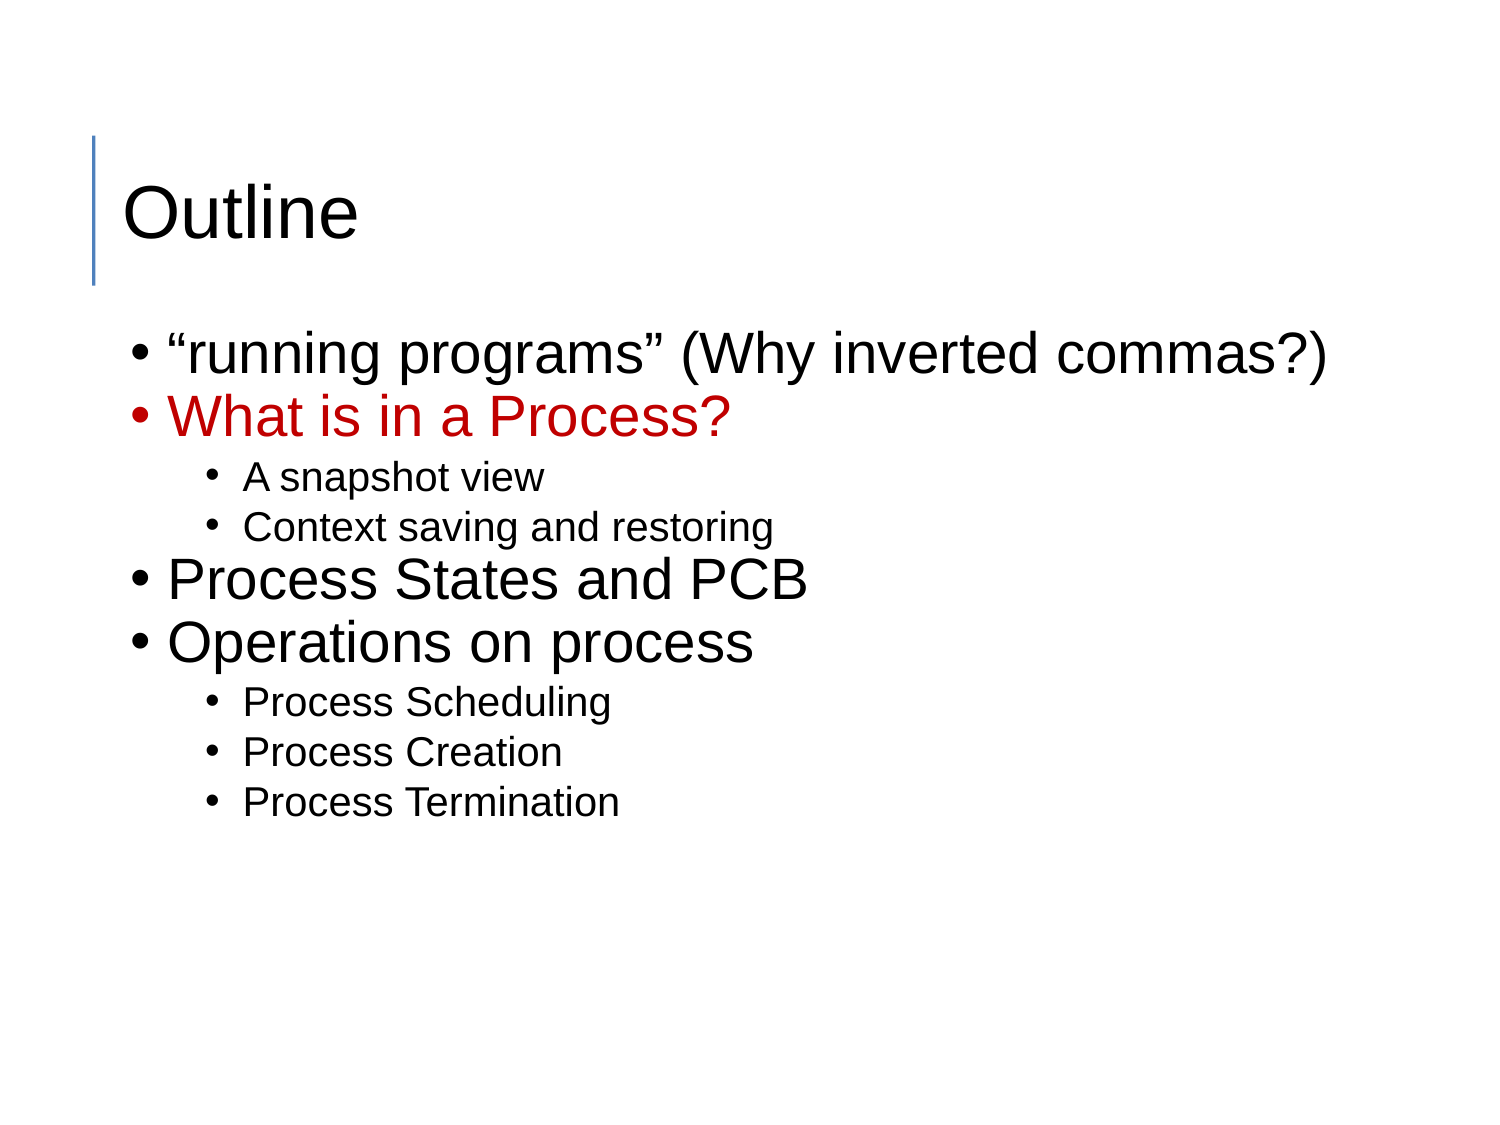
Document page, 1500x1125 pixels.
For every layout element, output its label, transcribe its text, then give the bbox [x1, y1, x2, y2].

text_box Outline [122, 176, 1500, 252]
text_box “running programs” (Why inverted commas?) What is in a Process? A snapshot view Context saving and restoring Process States and PCB Operations on process Process Scheduling Process Creation Process Termination [122, 316, 1389, 1125]
